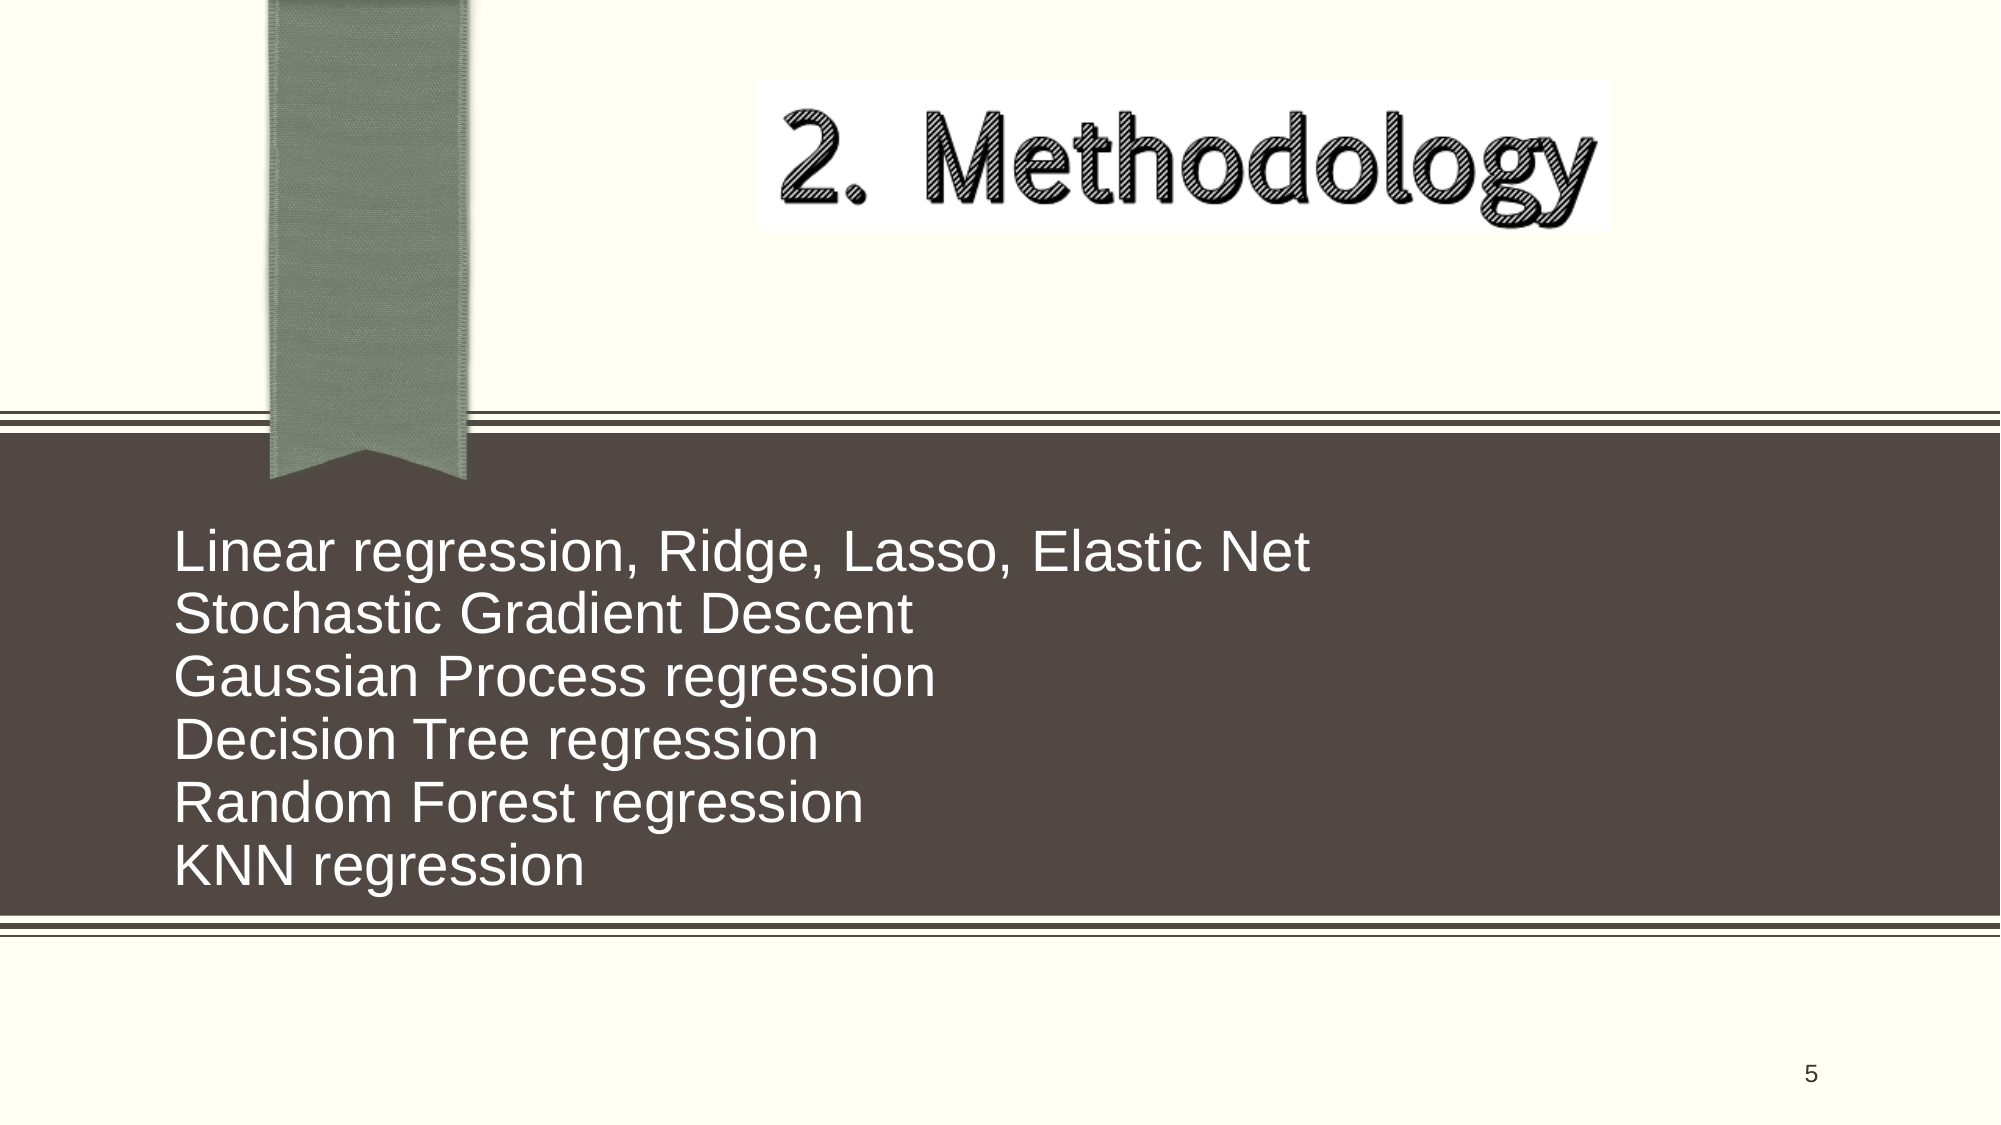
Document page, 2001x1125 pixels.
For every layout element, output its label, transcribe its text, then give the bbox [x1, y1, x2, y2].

picture [757, 78, 1612, 231]
picture [217, 0, 510, 487]
title Linear regression, Ridge, Lasso, Elastic Net Stochastic Gradient Descent Gaussian Process regression Decision Tree regression Random Forest regression KNN regression [173, 487, 1826, 932]
slide_number 5 [1518, 1042, 1819, 1103]
